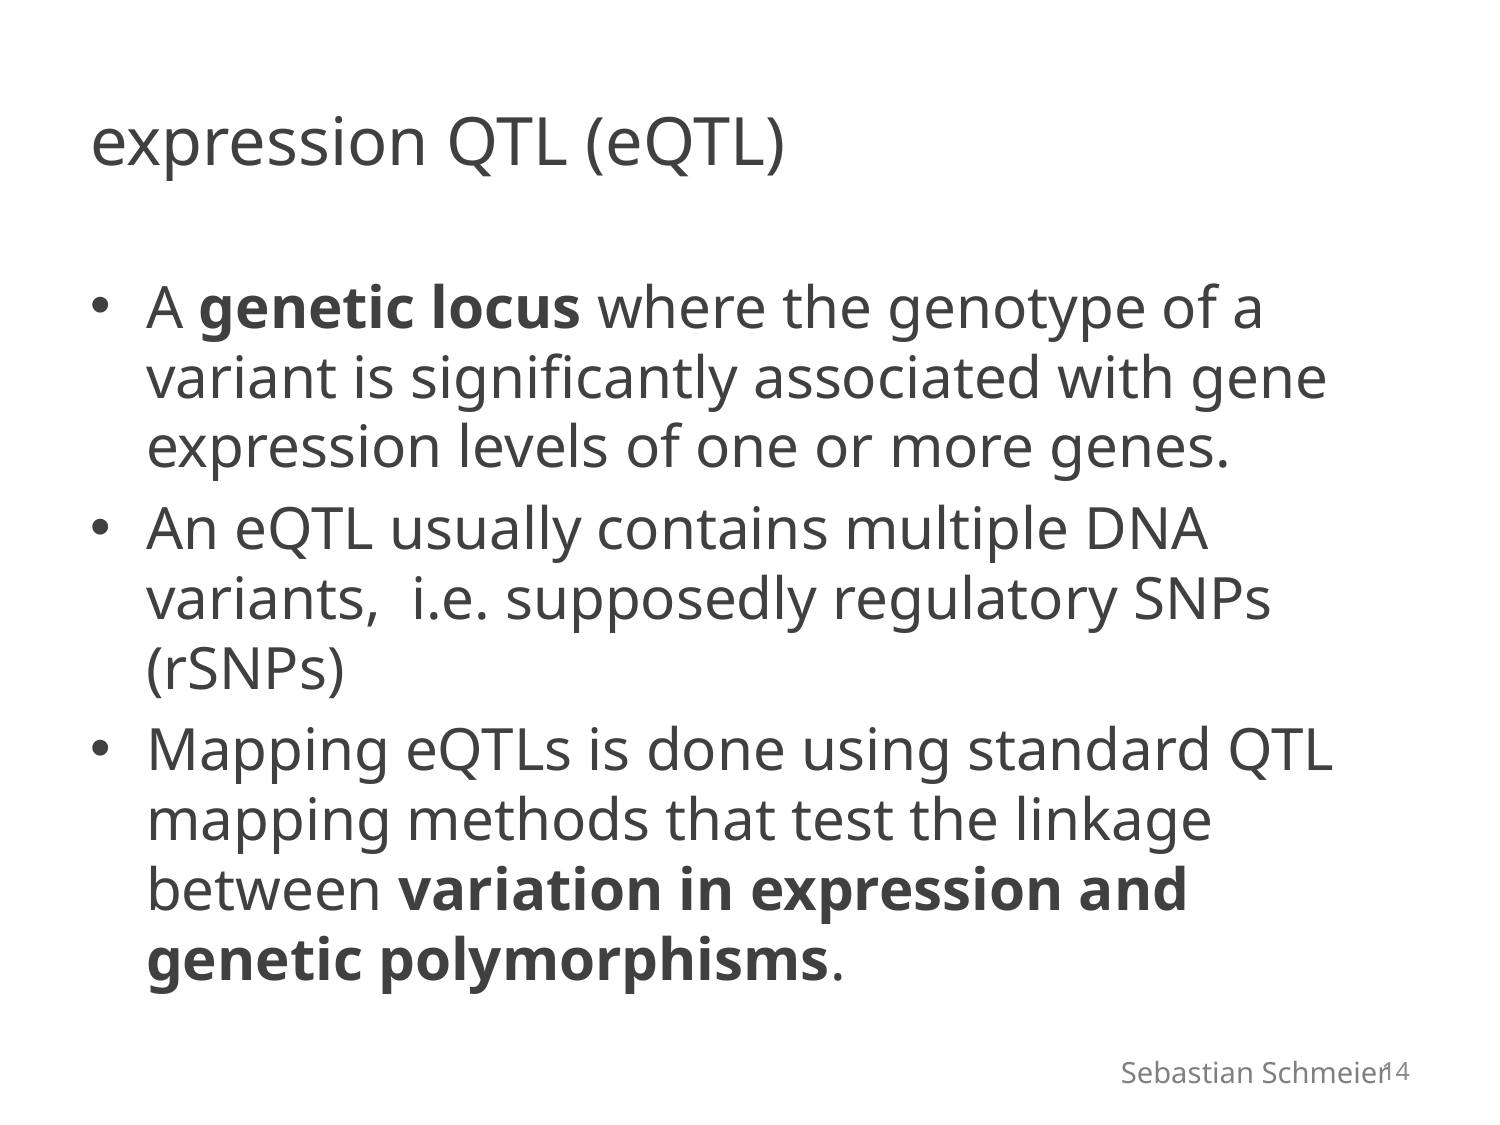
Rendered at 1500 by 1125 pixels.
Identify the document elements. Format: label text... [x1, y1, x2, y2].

slide_number 14 [1074, 1042, 1425, 1103]
title expression QTL (eQTL) [75, 45, 1425, 233]
text_box Sebastian Schmeier [1106, 1046, 1405, 1097]
list A genetic locus where the genotype of a variant is significantly associated with gene expression levels of one or more genes. An eQTL usually contains multiple DNA variants, i.e. supposedly regulatory SNPs (rSNPs) Mapping eQTLs is done using standard QTL mapping methods that test the linkage between variation in expression and genetic polymorphisms. [75, 262, 1425, 1005]
